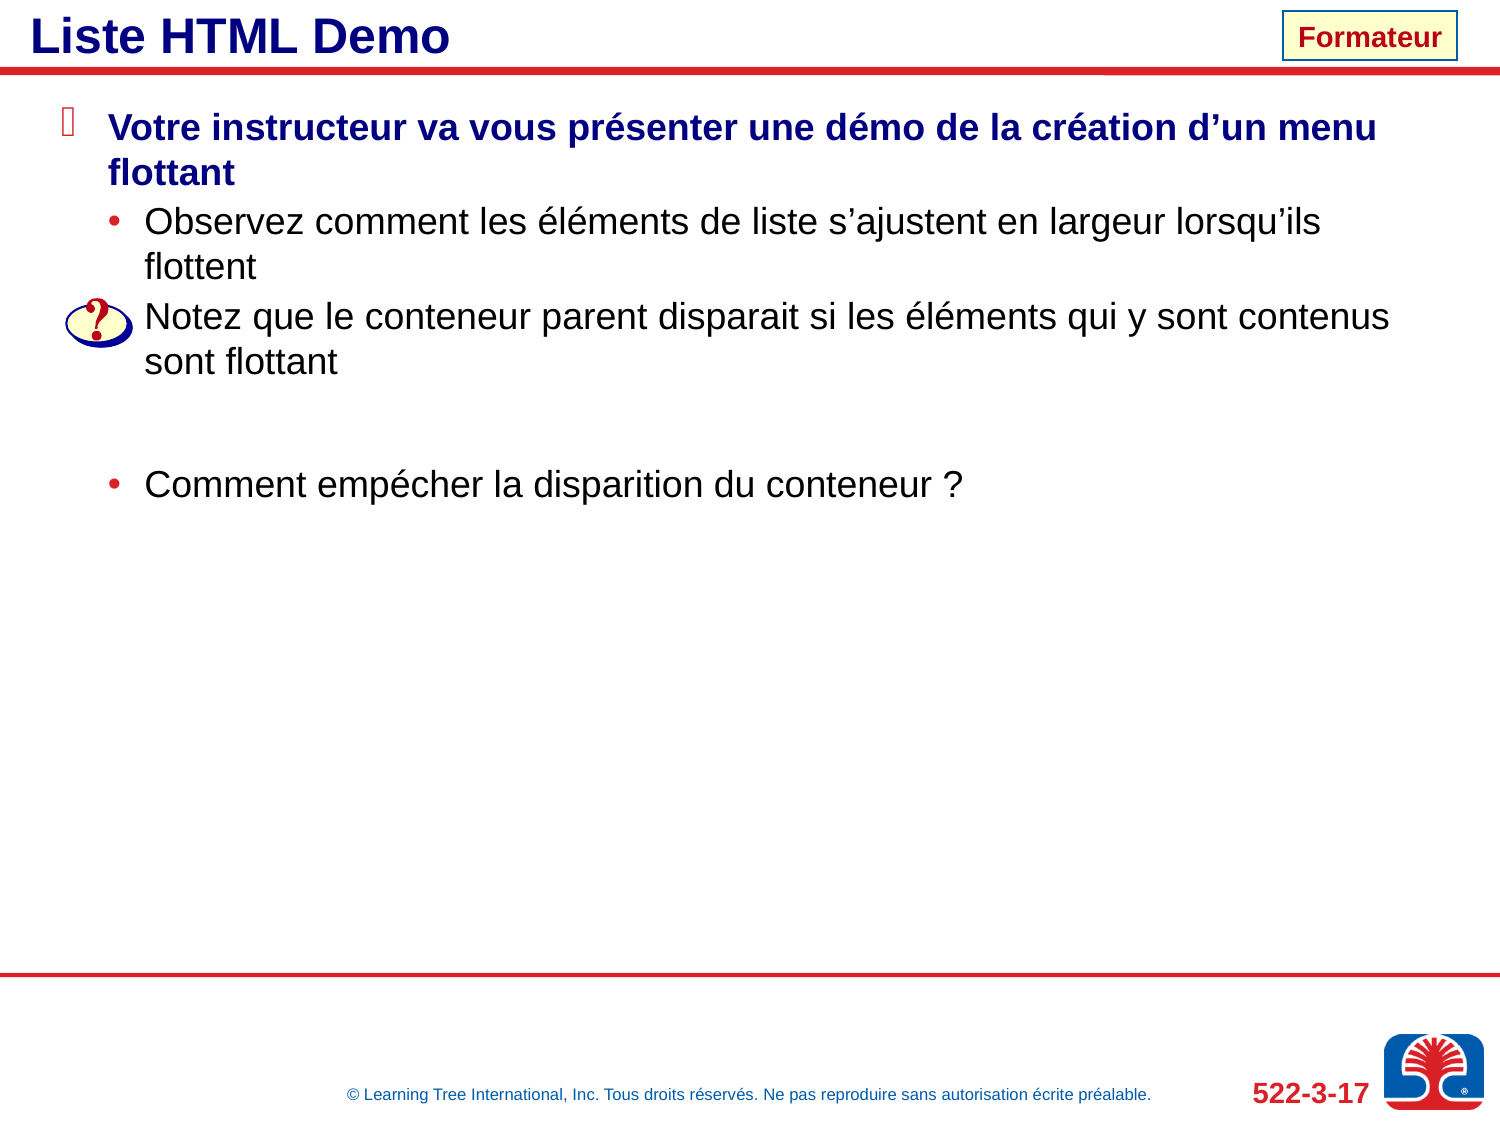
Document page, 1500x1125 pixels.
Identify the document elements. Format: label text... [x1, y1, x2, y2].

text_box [65, 297, 128, 343]
picture [1384, 1034, 1484, 1110]
list Votre instructeur va vous présenter une démo de la création d’un menu flottant Observez comment les éléments de liste s’ajustent en largeur lorsqu’ils flottent Notez que le conteneur parent disparait si les éléments qui y sont contenus sont flottant Comment empécher la disparition du conteneur ? [45, 95, 1457, 354]
title Liste HTML Demo [0, 0, 1500, 67]
